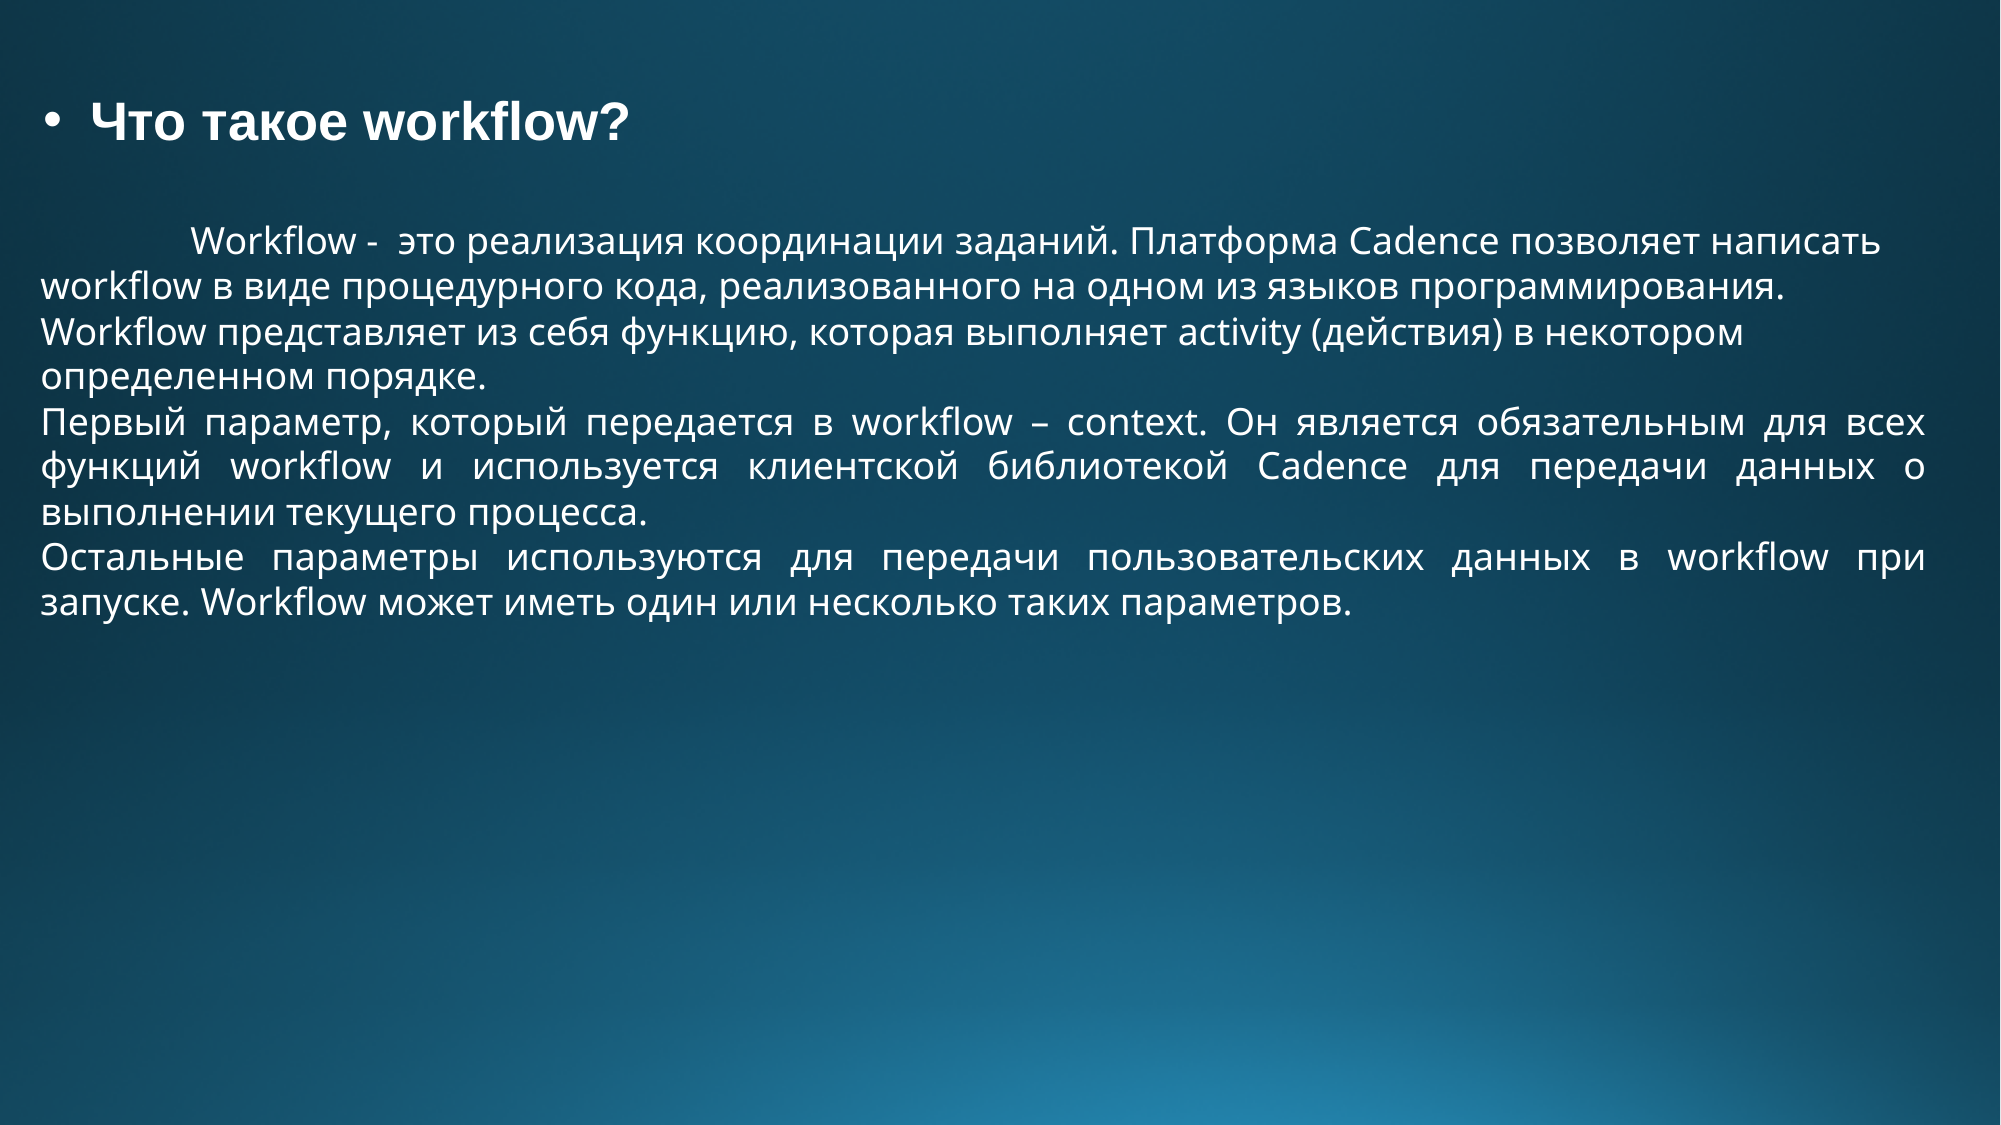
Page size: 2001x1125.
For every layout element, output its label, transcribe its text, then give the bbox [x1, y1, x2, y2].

text_box Что такое workflow? [28, 78, 648, 159]
text_box Workflow - это реализация координации заданий. Платформа Cadence позволяет написать workflow в виде процедурного кода, реализованного на одном из языков программирования. Workflow представляет из себя функцию, которая выполняет activity (действия) в некотором определенном порядке. Первый параметр, который передается в workflow – context. Он является обязательным для всех функций workflow и используется клиентской библиотекой Cadence для передачи данных о выполнении текущего процесса. Остальные параметры используются для передачи пользовательских данных в workflow при запуске. Workflow может иметь один или несколько таких параметров. [25, 210, 1942, 630]
picture [0, 0, 2001, 1125]
